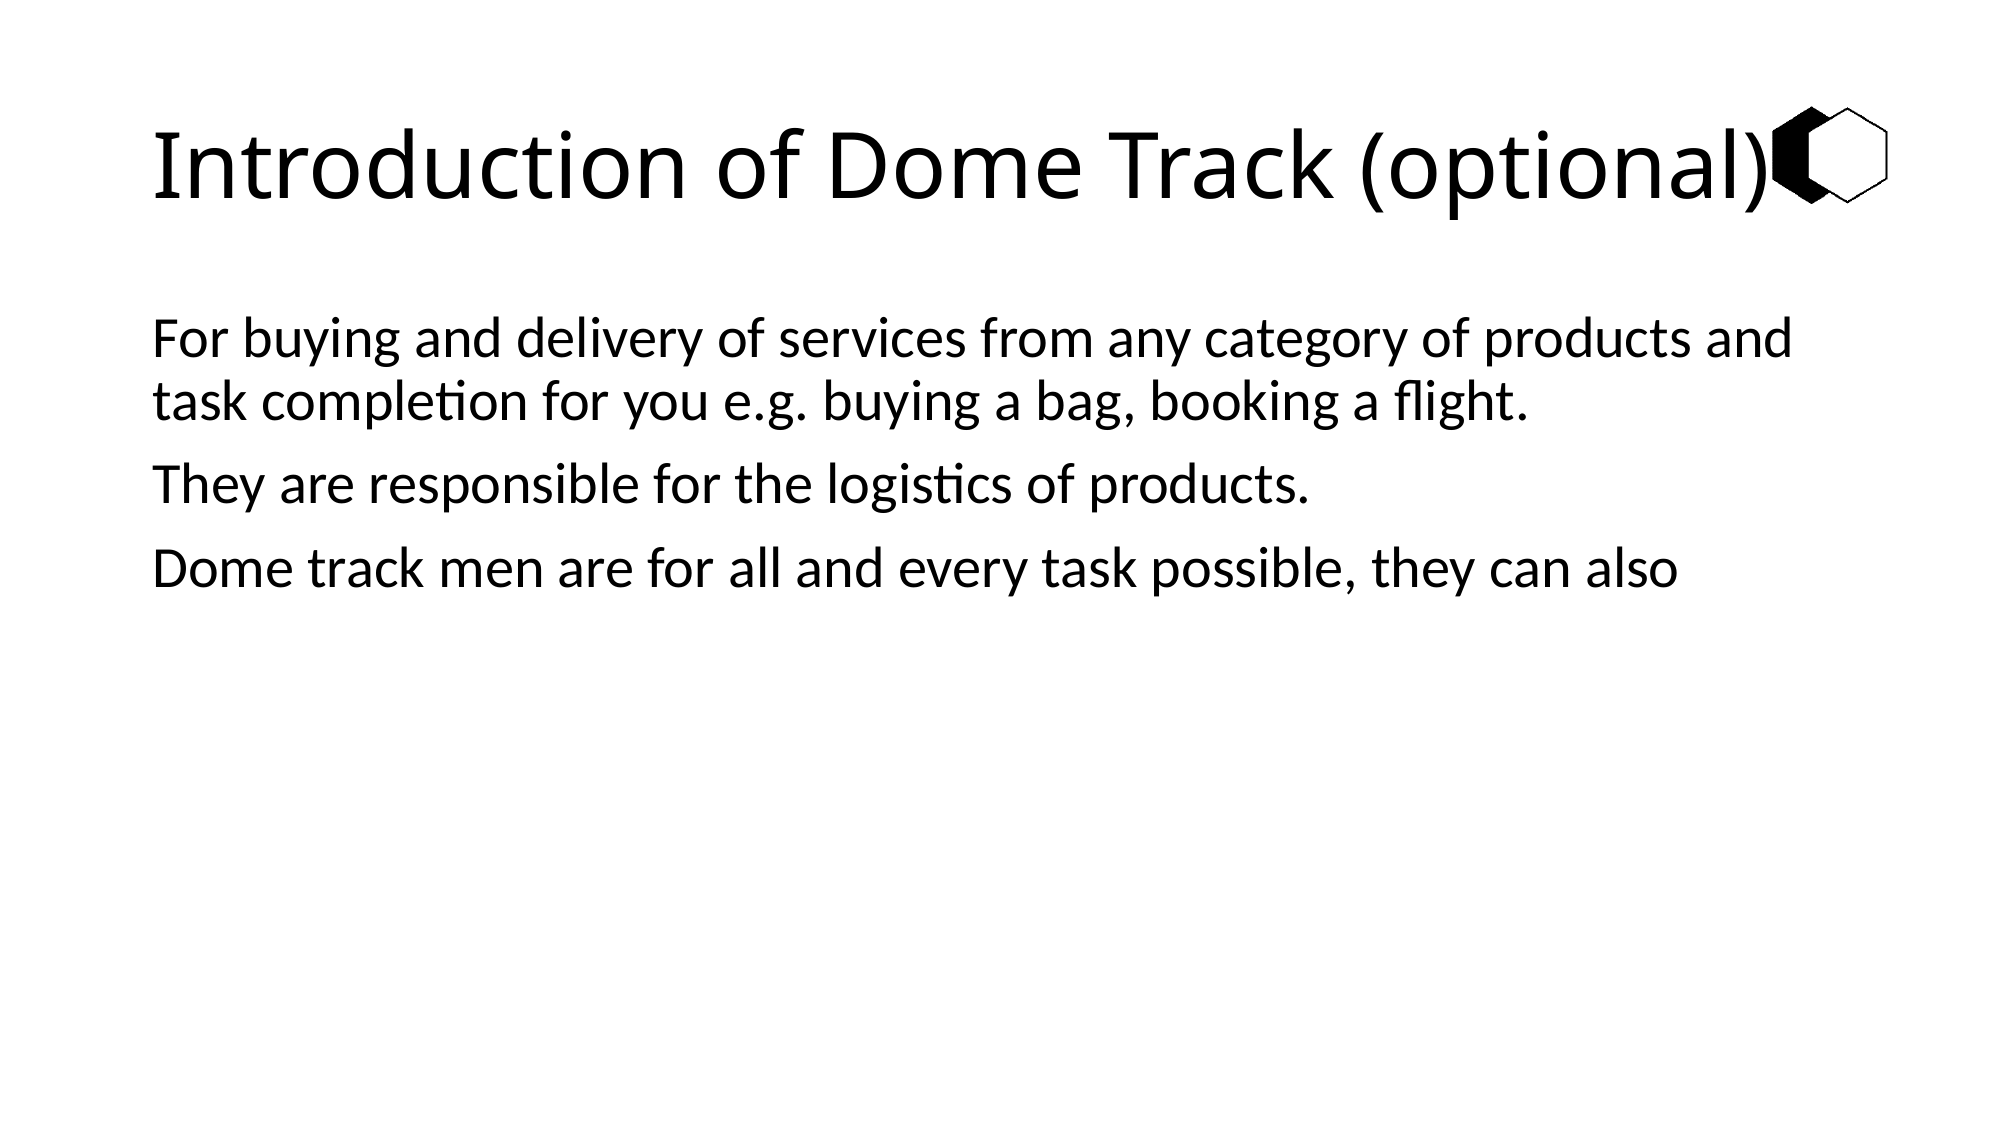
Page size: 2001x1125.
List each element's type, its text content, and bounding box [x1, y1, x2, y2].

title Introduction of Dome Track (optional) [137, 59, 1863, 278]
list For buying and delivery of services from any category of products and task completion for you e.g. buying a bag, booking a flight. They are responsible for the logistics of products. Dome track men are for all and every task possible, they can also [137, 299, 1863, 1014]
picture [1863, 65, 2000, 262]
